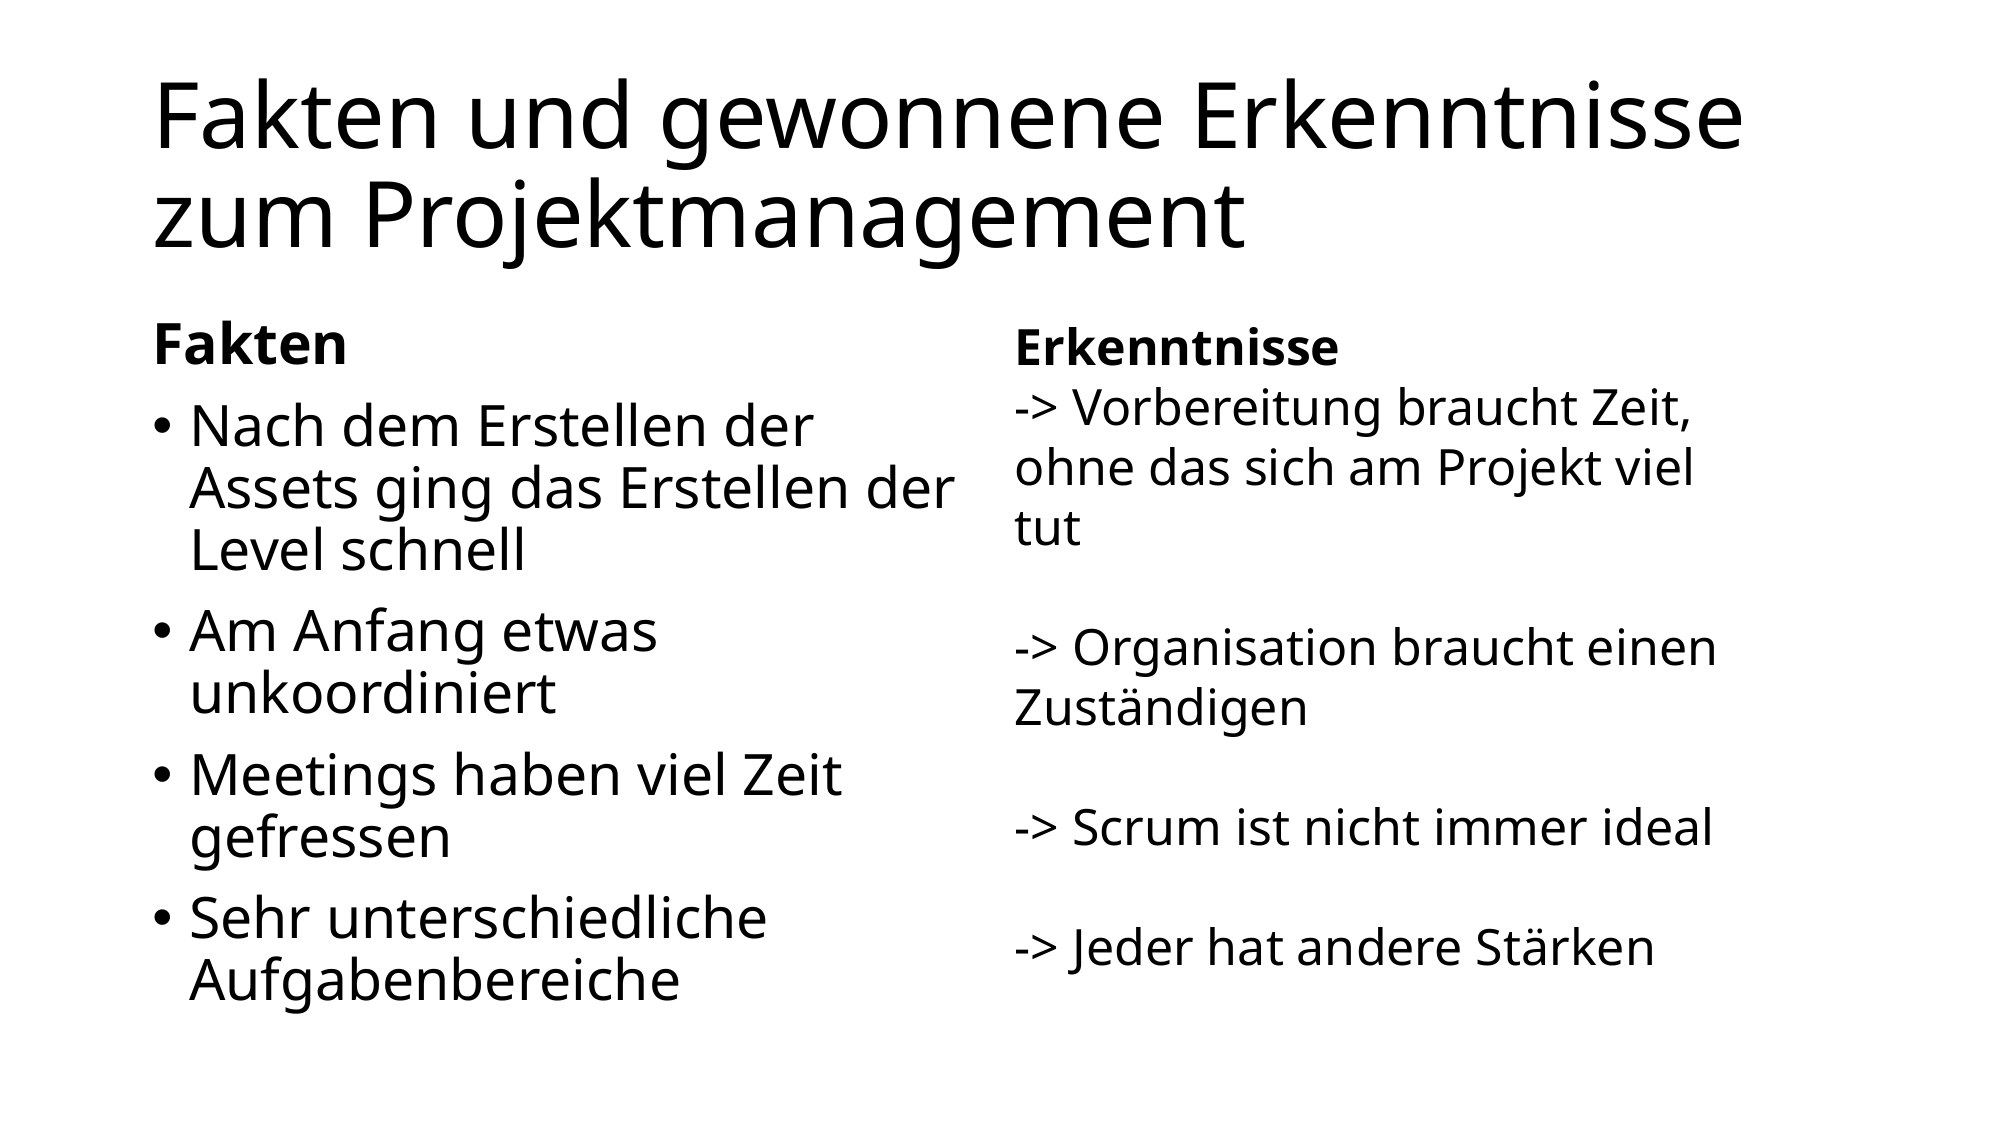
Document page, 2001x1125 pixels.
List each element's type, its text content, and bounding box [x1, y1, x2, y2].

title Fakten und gewonnene Erkenntnisse zum Projektmanagement [137, 59, 1863, 278]
list Fakten Nach dem Erstellen der Assets ging das Erstellen der Level schnell Am Anfang etwas unkoordiniert Meetings haben viel Zeit gefressen Sehr unterschiedliche Aufgabenbereiche [137, 308, 1000, 1022]
text_box Erkenntnisse -> Vorbereitung braucht Zeit, ohne das sich am Projekt viel tut -> Organisation braucht einen Zuständigen -> Scrum ist nicht immer ideal -> Jeder hat andere Stärken [999, 308, 1780, 984]
